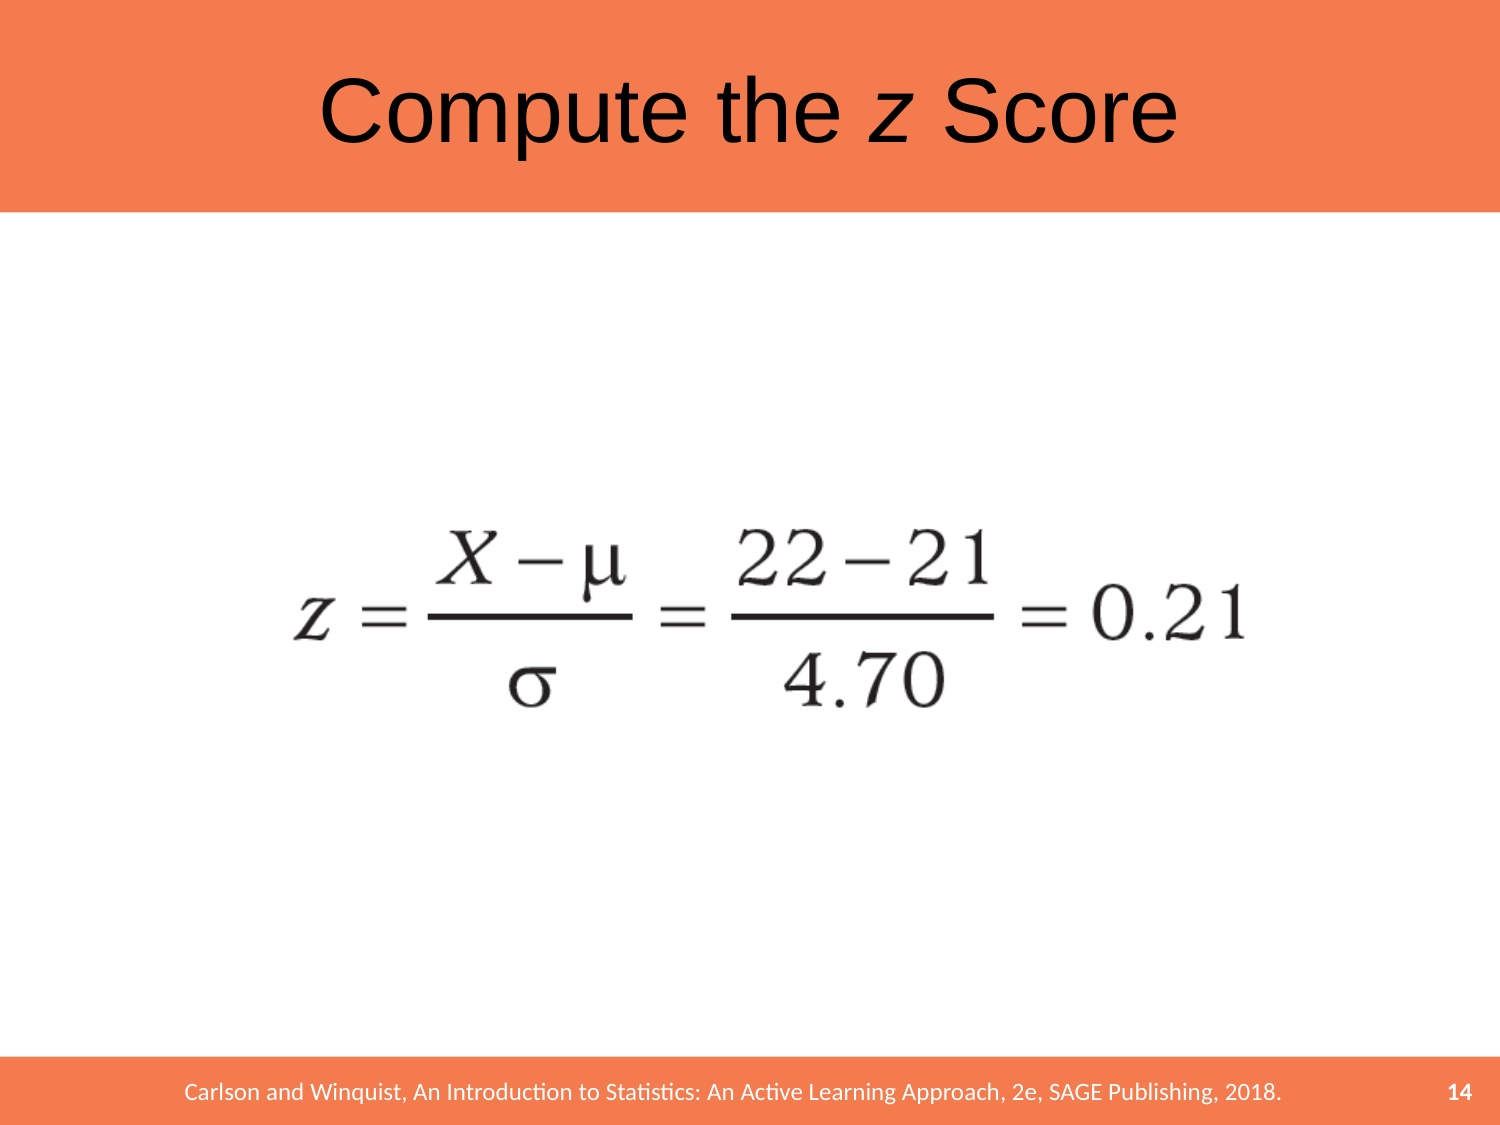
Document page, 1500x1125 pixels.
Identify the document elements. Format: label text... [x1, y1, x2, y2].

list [255, 459, 1257, 809]
slide_number 14 [1387, 1060, 1488, 1120]
footer Carlson and Winquist, An Introduction to Statistics: An Active Learning Approach, 2e, SAGE Publishing, 2018. [150, 1060, 1325, 1121]
title Compute the z Score [12, 18, 1488, 194]
